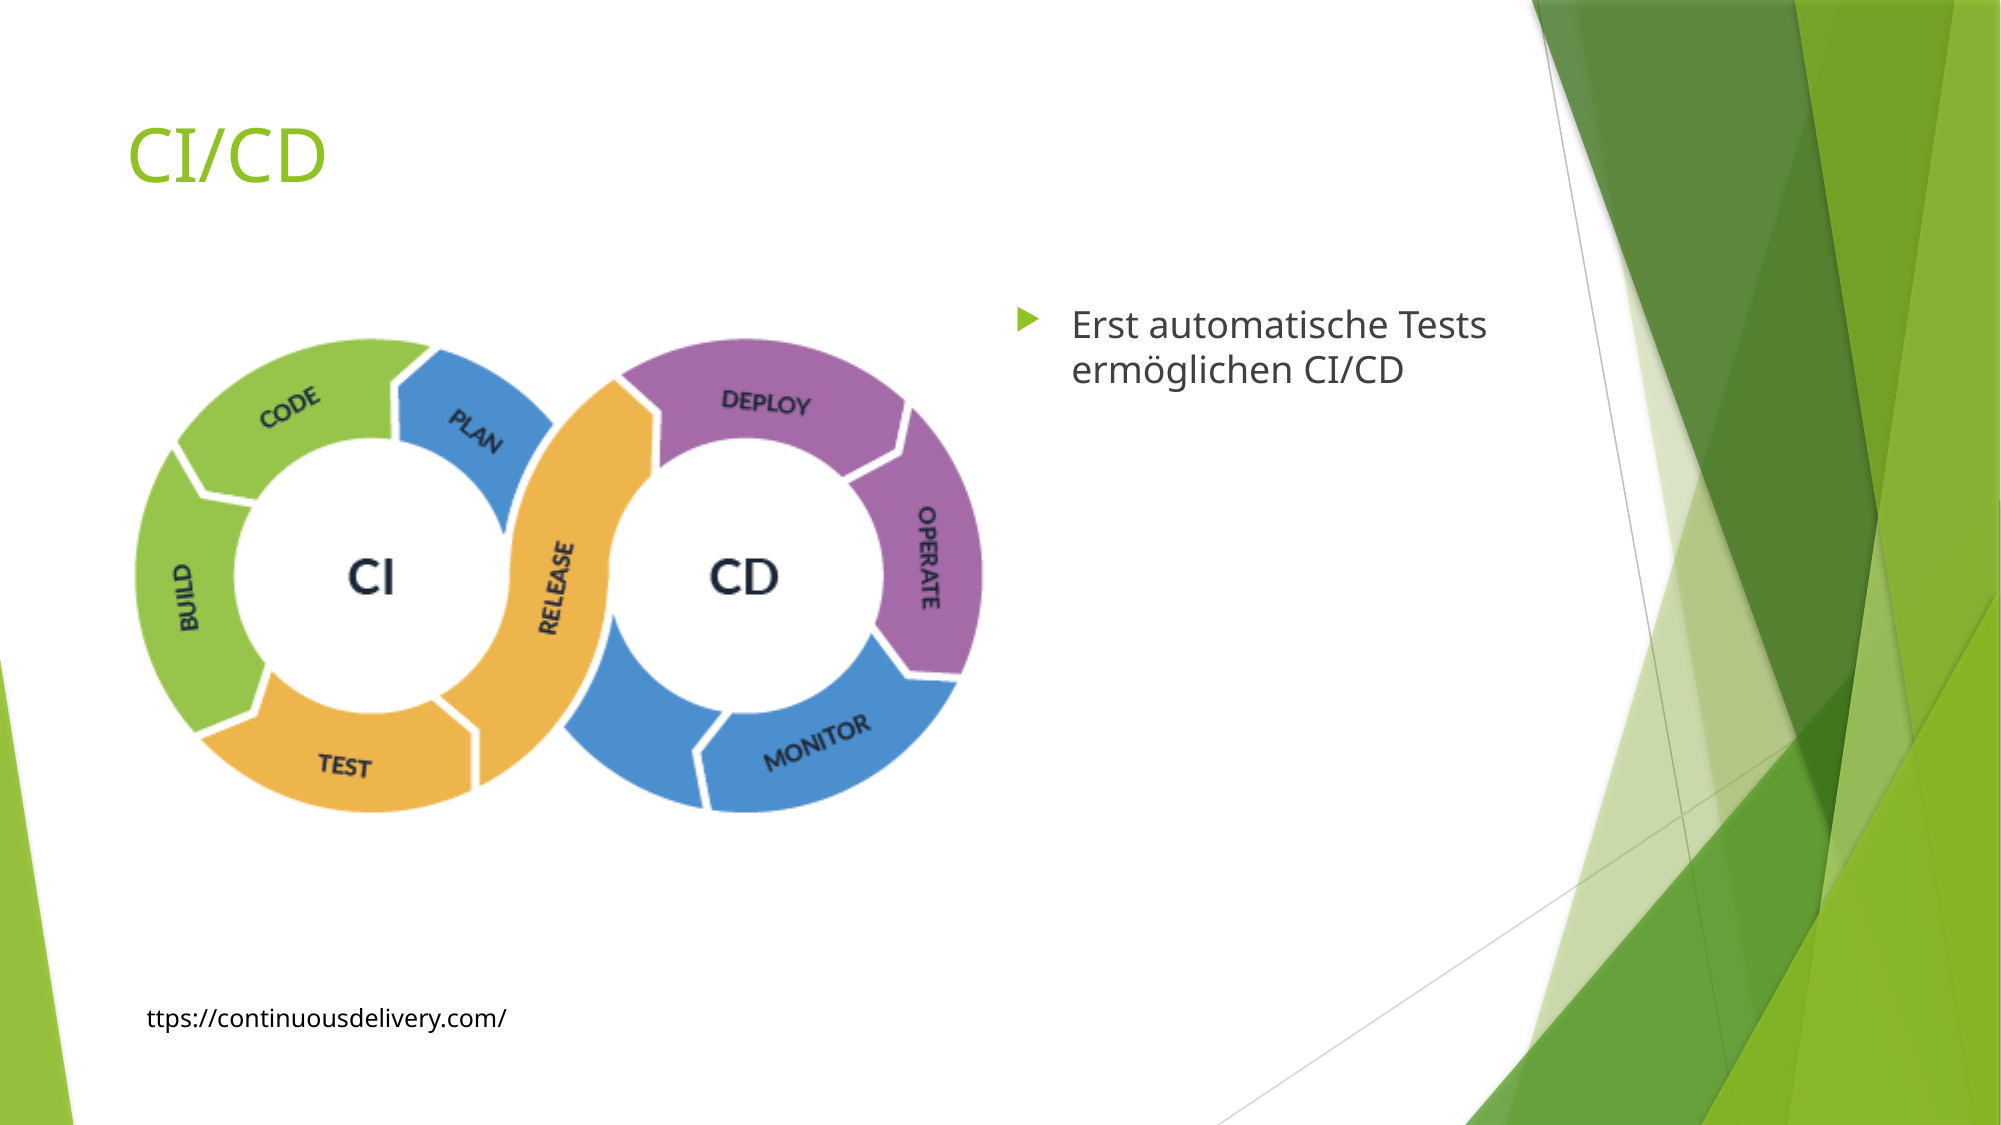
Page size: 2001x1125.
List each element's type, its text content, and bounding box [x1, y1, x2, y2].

text_box ttps://continuousdelivery.com/ [131, 994, 1133, 1040]
title CI/CD [111, 99, 1522, 239]
picture [85, 292, 1062, 849]
list Erst automatische Tests ermöglichen CI/CD [999, 293, 1613, 931]
